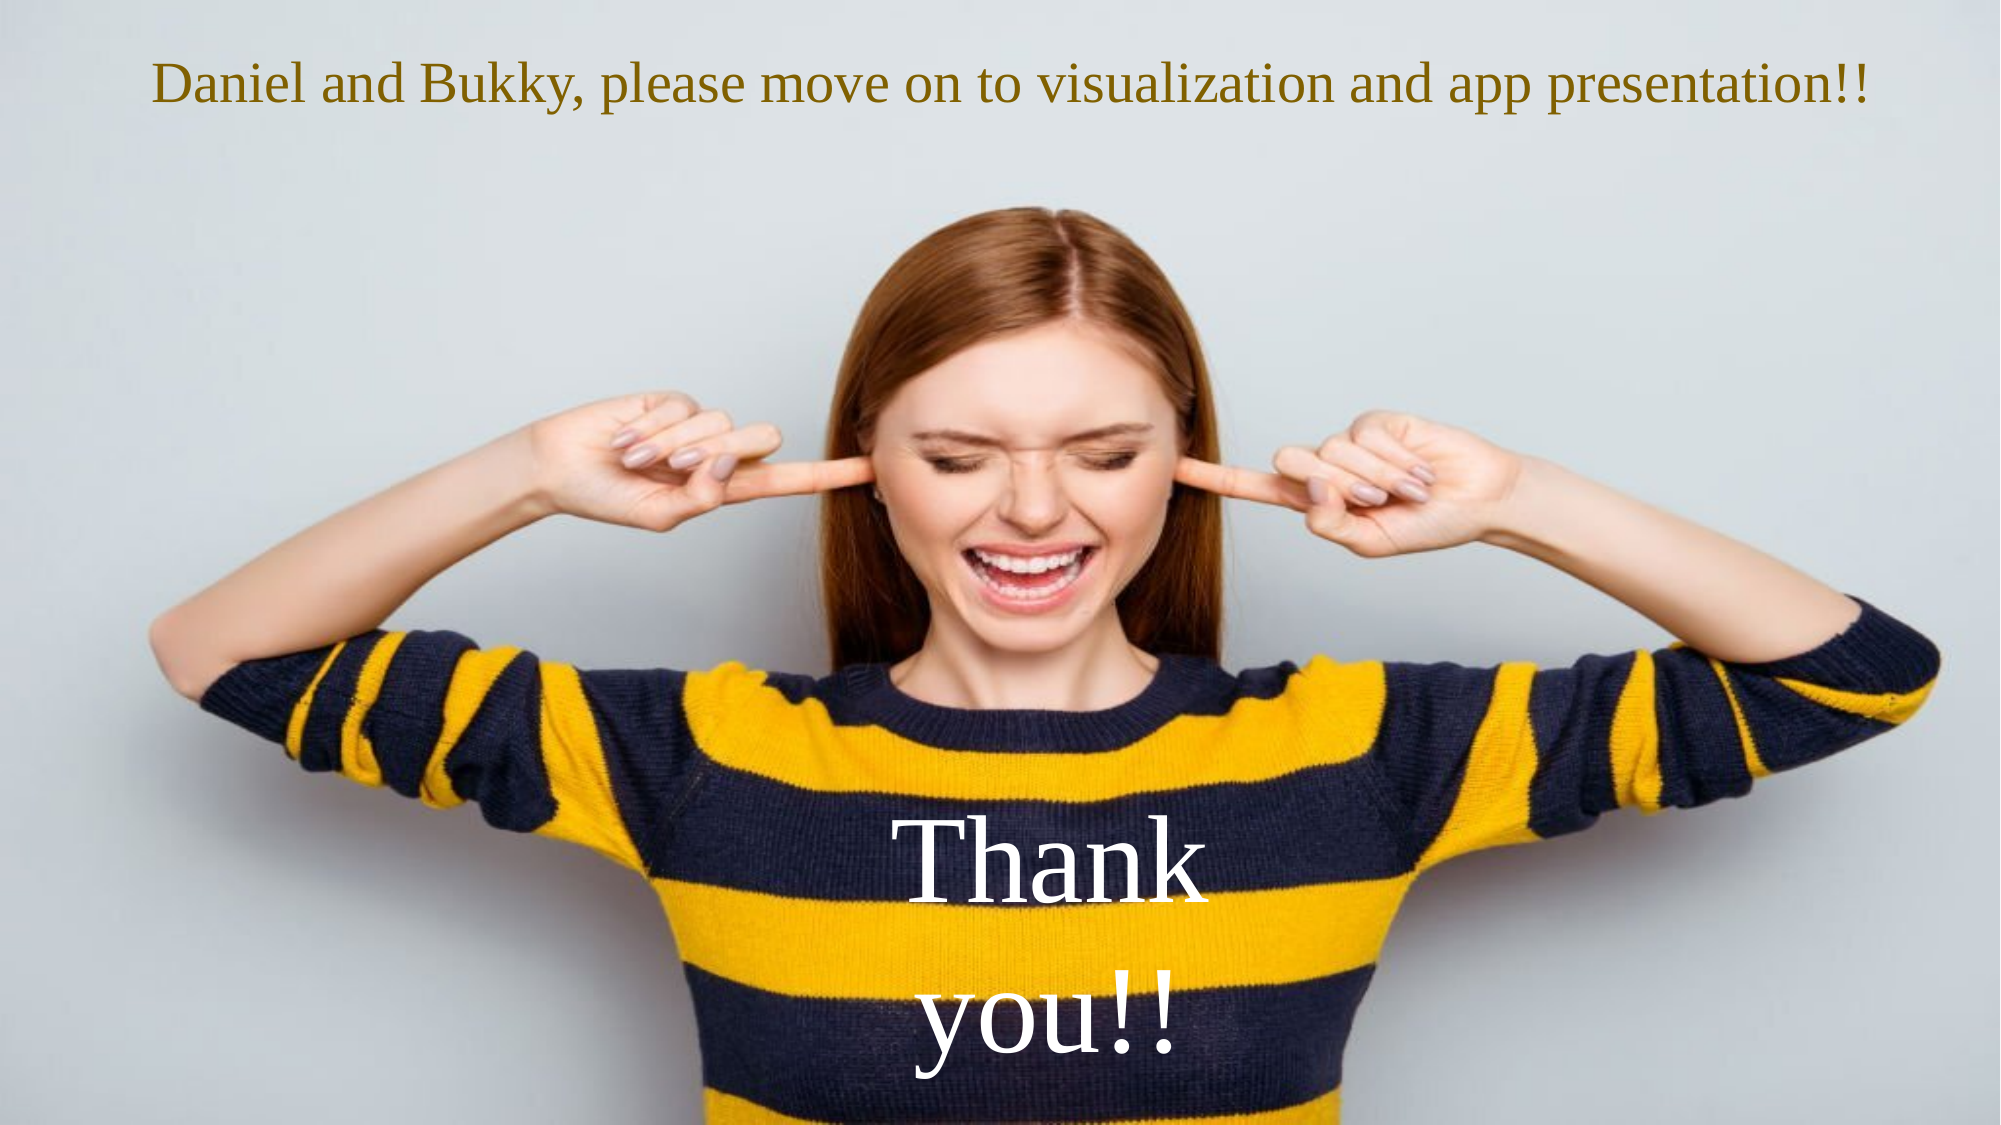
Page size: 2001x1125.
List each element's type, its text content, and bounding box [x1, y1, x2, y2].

picture [0, 0, 2001, 1125]
text_box Daniel and Bukky, please move on to visualization and app presentation!! [15, 36, 2000, 122]
text_box Thank you!! [821, 770, 1278, 1086]
